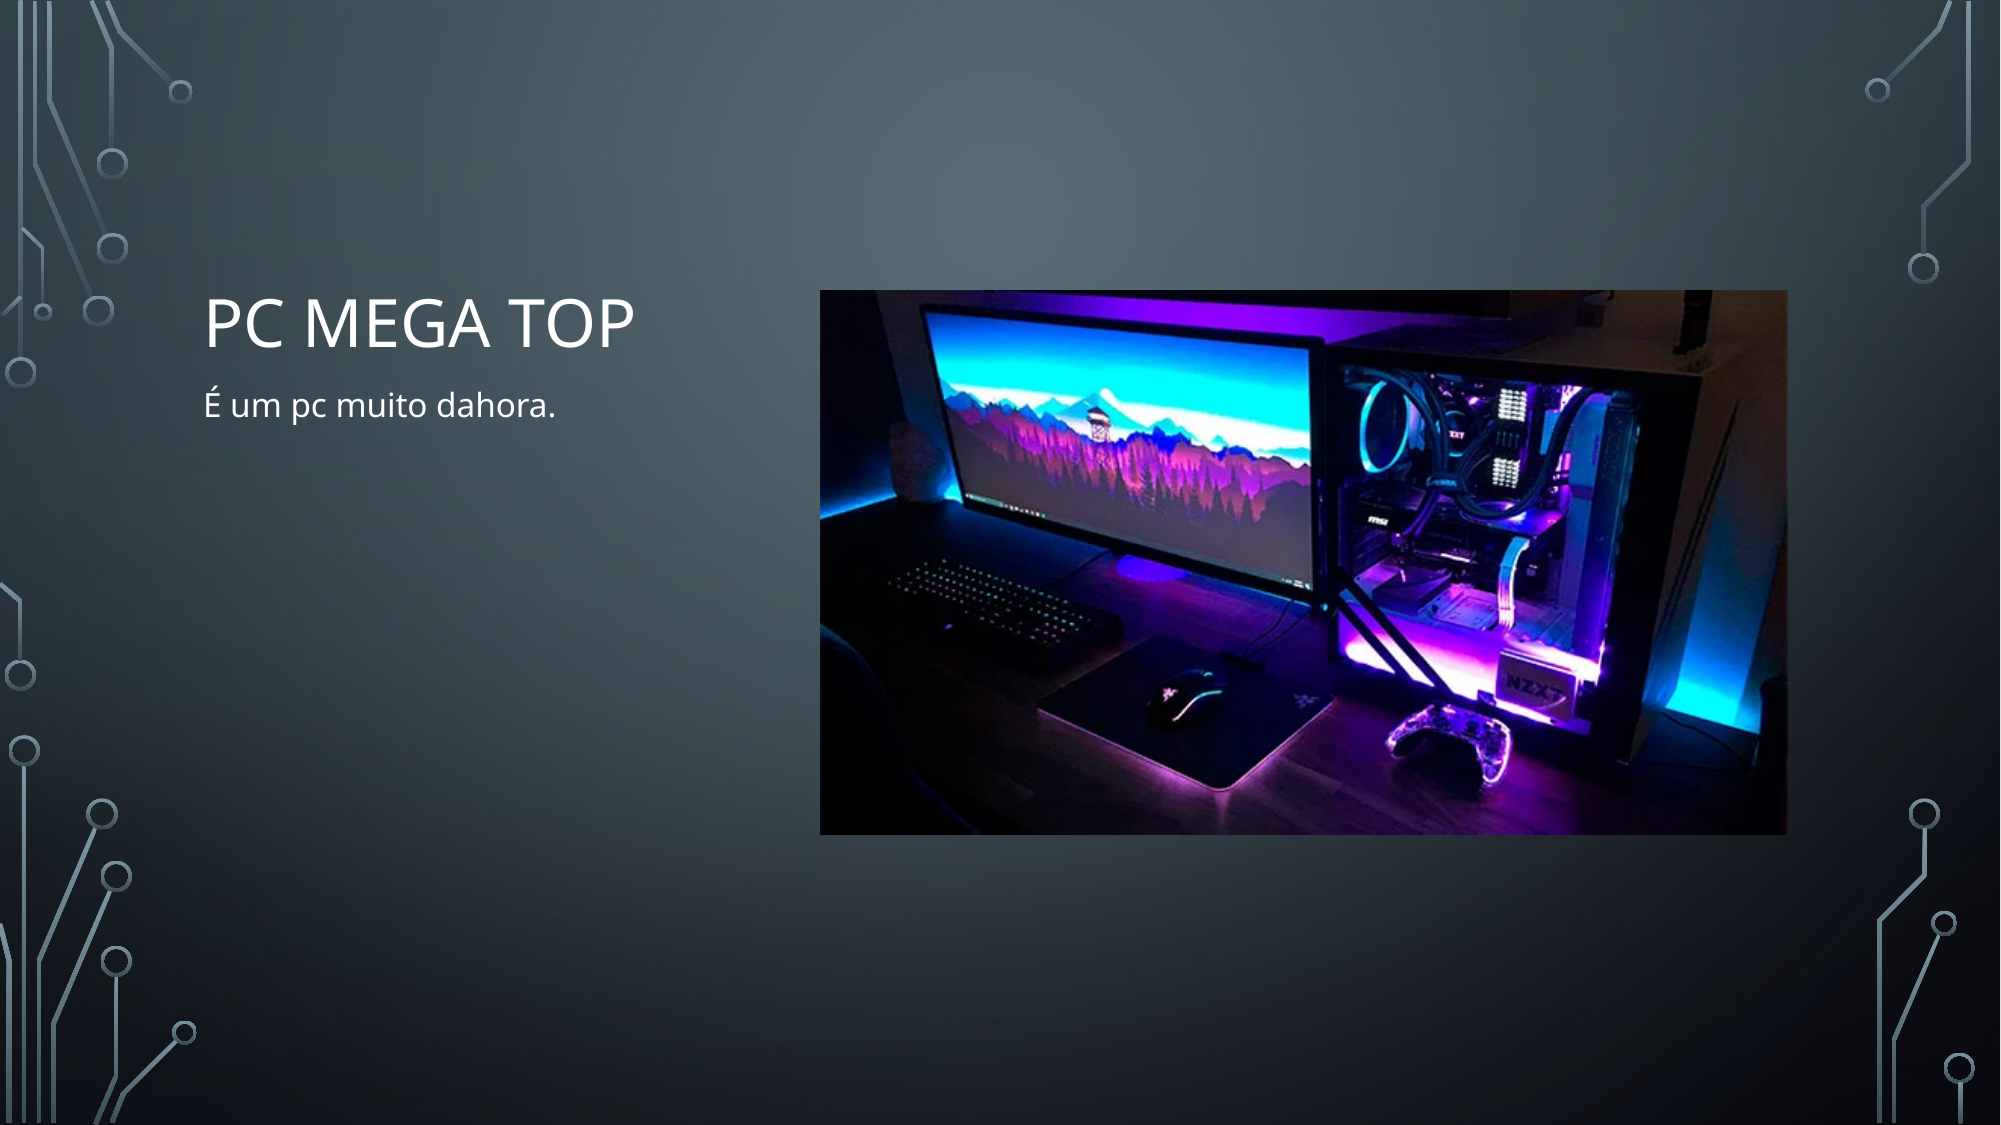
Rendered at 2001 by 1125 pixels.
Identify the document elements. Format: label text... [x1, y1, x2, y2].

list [820, 290, 1788, 835]
title PC MEGA TOP [188, 99, 821, 369]
list É um pc muito dahora. [188, 369, 821, 950]
